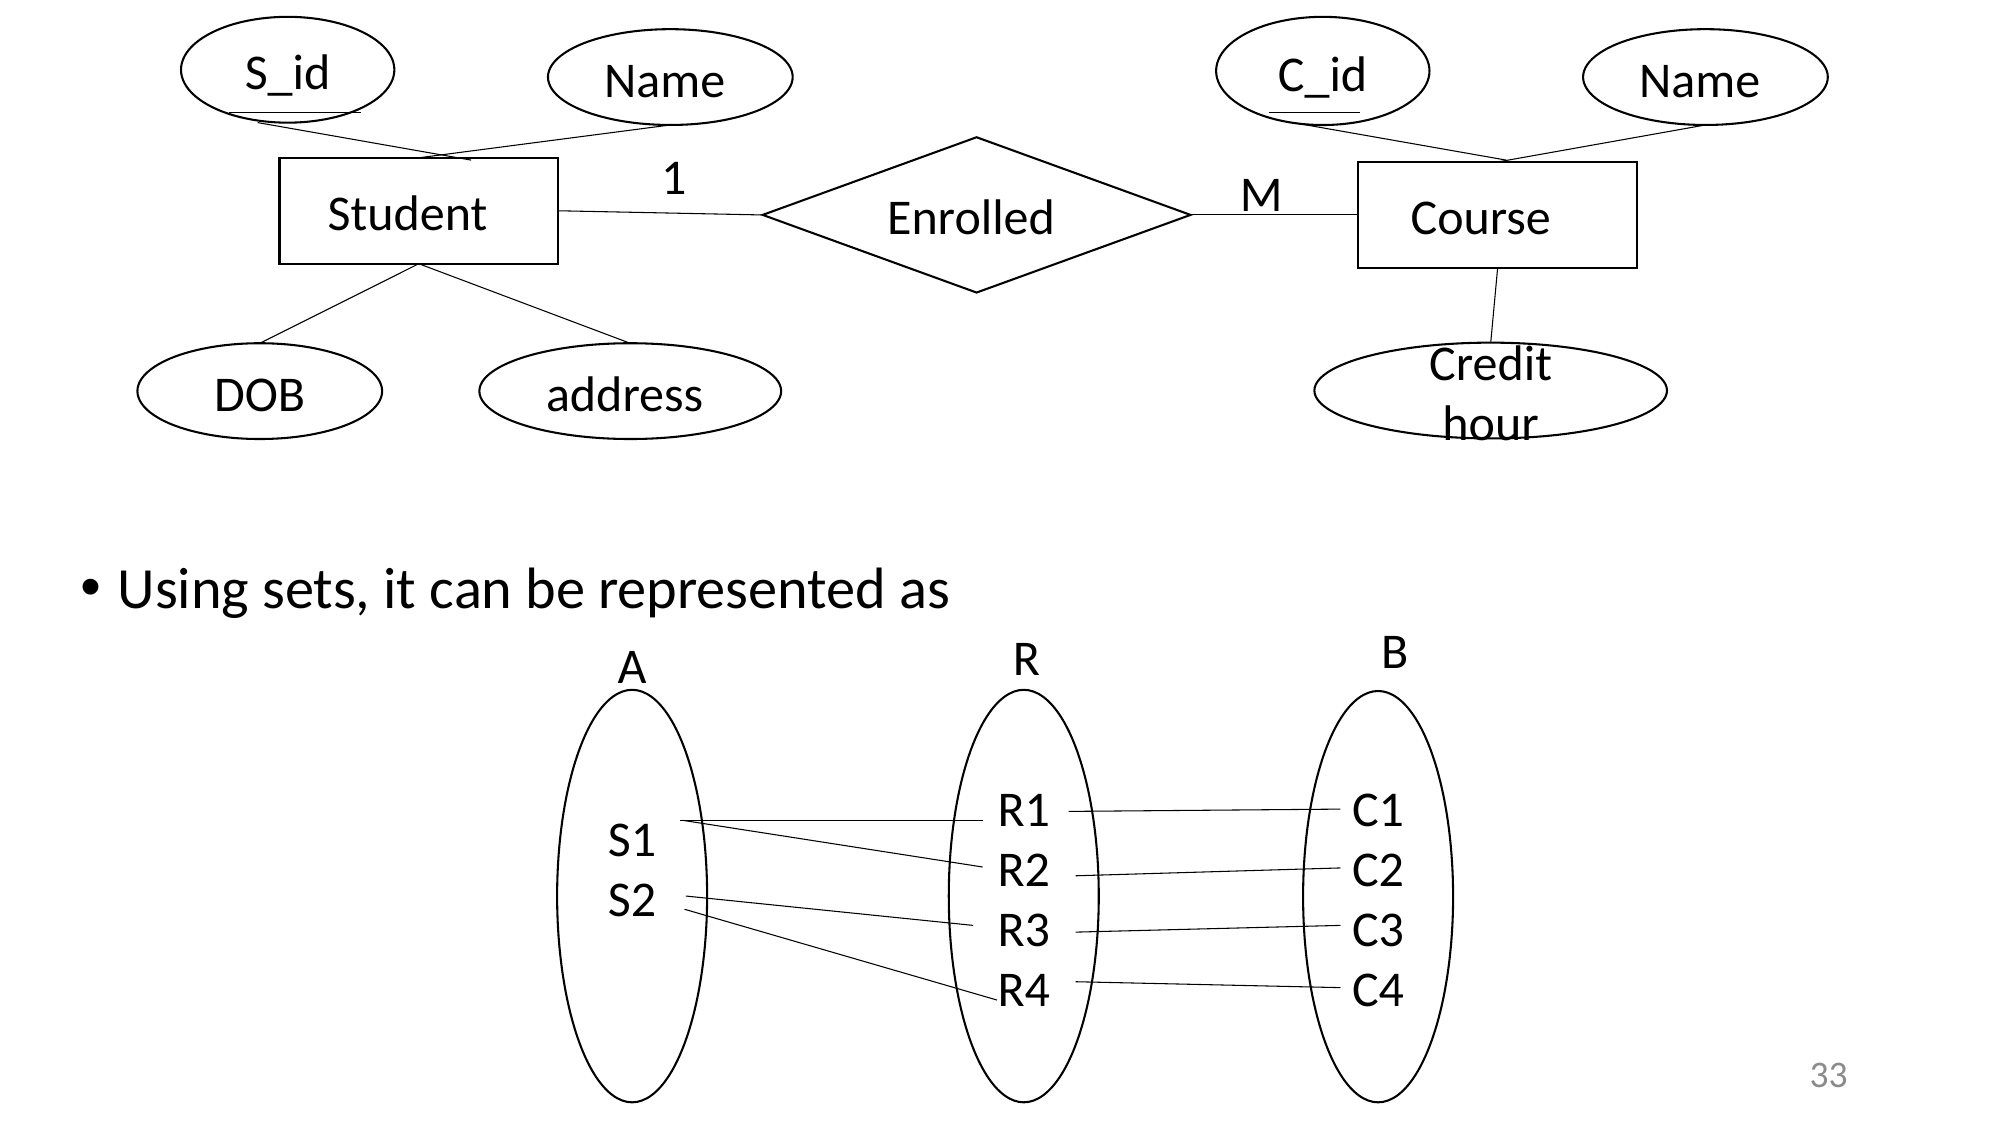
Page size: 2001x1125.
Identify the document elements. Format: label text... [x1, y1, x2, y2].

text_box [554, 611, 1473, 1103]
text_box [137, 16, 1828, 440]
list Using sets, it can be represented as [65, 0, 1863, 1103]
slide_number 33 [1473, 1042, 1863, 1103]
